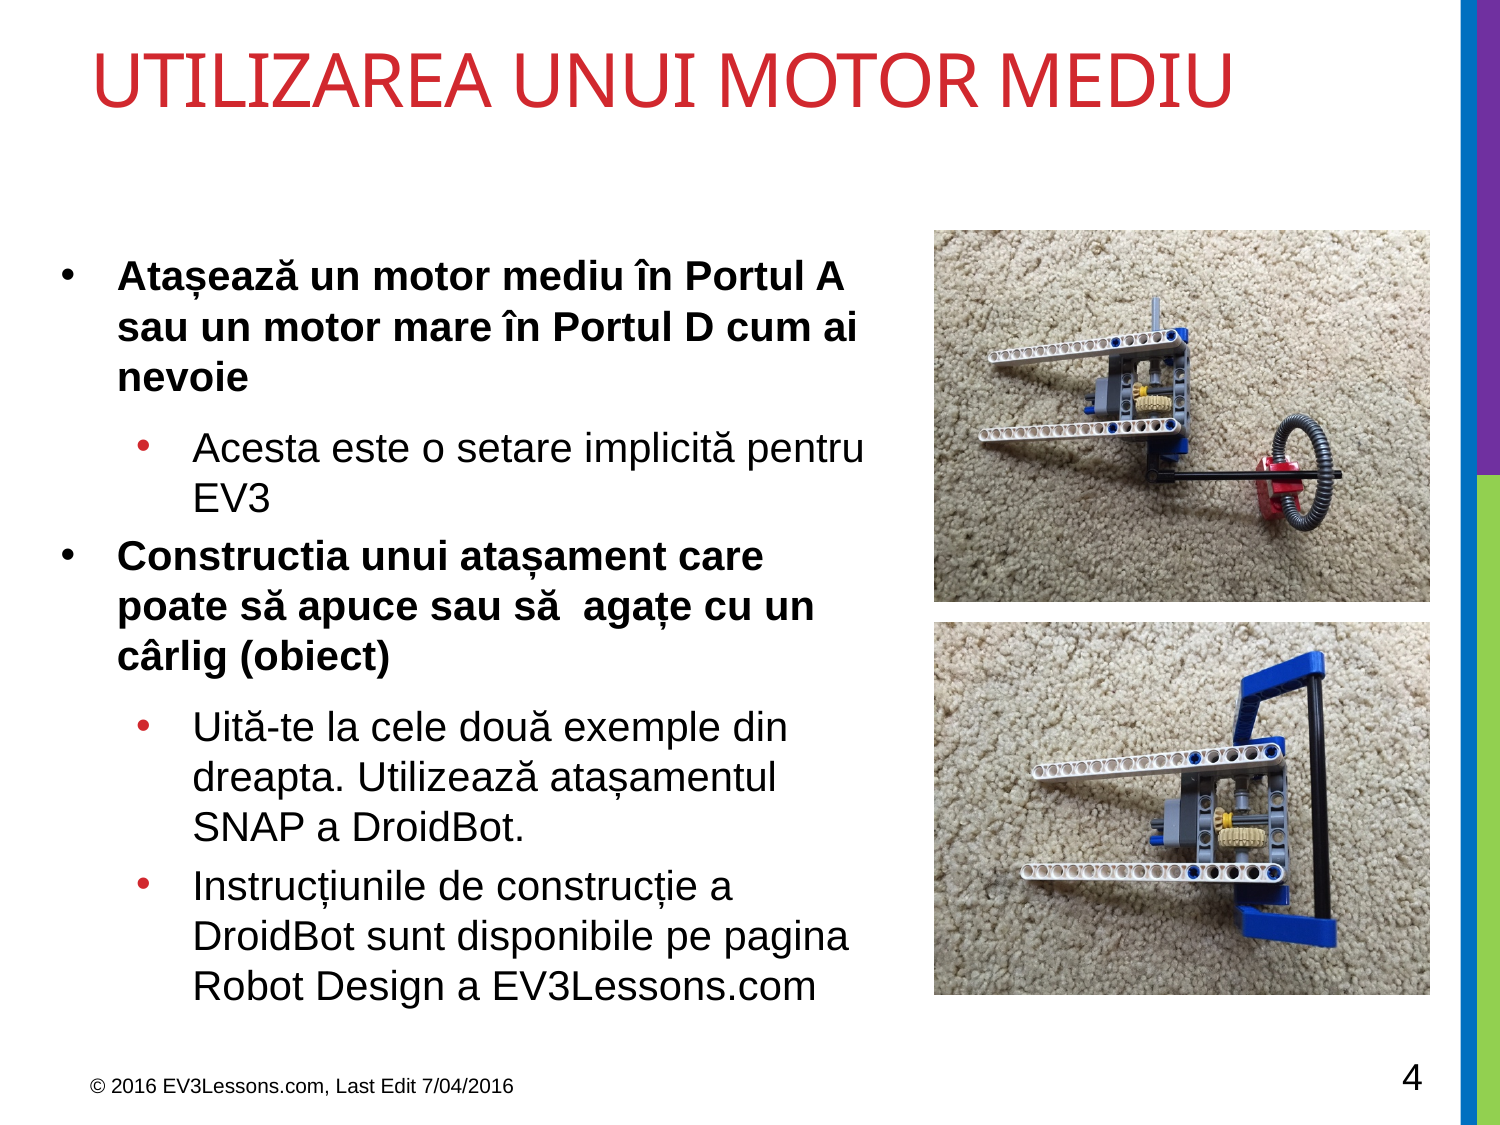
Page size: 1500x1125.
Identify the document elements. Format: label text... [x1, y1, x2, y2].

picture [933, 229, 1430, 603]
footer © 2016 EV3Lessons.com, Last Edit 7/04/2016 [75, 1065, 638, 1112]
picture [933, 622, 1430, 995]
title Utilizarea unui motor mediu [75, 25, 1428, 250]
slide_number 4 [1387, 1045, 1491, 1106]
list Atașează un motor mediu în Portul A sau un motor mare în Portul D cum ai nevoie Acesta este o setare implicită pentru EV3 Constructia unui atașament care poate să apuce sau să agațe cu un cârlig (obiect) Uită-te la cele două exemple din dreapta. Utilizează atașamentul SNAP a DroidBot. Instrucțiunile de construcție a DroidBot sunt disponibile pe pagina Robot Design a EV3Lessons.com [45, 241, 884, 1029]
